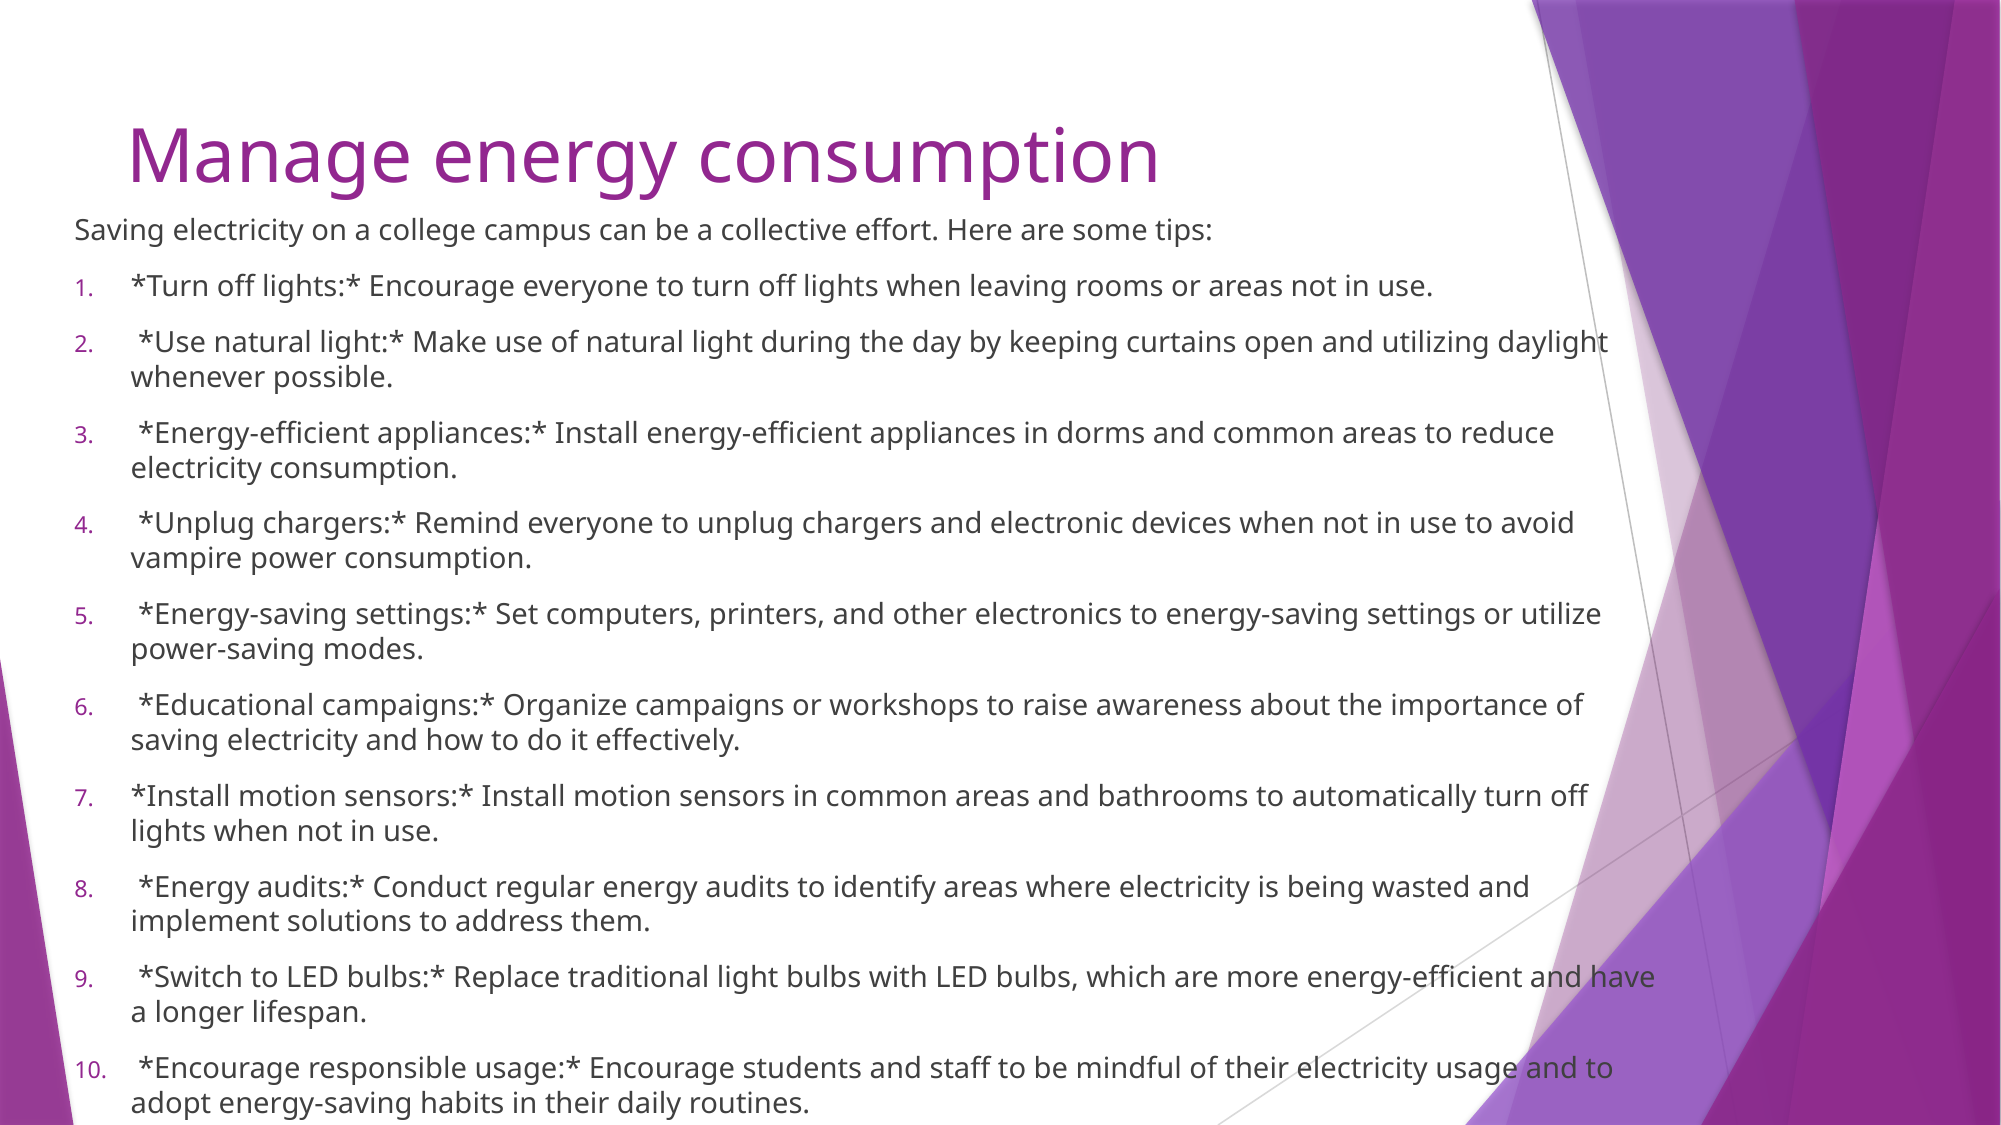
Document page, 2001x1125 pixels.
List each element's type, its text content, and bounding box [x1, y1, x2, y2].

title Manage energy consumption [111, 99, 1522, 204]
list Saving electricity on a college campus can be a collective effort. Here are some tips: *Turn off lights:* Encourage everyone to turn off lights when leaving rooms or areas not in use. *Use natural light:* Make use of natural light during the day by keeping curtains open and utilizing daylight whenever possible. *Energy-efficient appliances:* Install energy-efficient appliances in dorms and common areas to reduce electricity consumption. *Unplug chargers:* Remind everyone to unplug chargers and electronic devices when not in use to avoid vampire power consumption. *Energy-saving settings:* Set computers, printers, and other electronics to energy-saving settings or utilize power-saving modes. *Educational campaigns:* Organize campaigns or workshops to raise awareness about the importance of saving electricity and how to do it effectively. *Install motion sensors:* Install motion sensors in common areas and bathrooms to automatically turn off lights when not in use. *Energy audits:* Conduct regular energy audits to identify areas where electricity is being wasted and implement solutions to address them. *Switch to LED bulbs:* Replace traditional light bulbs with LED bulbs, which are more energy-efficient and have a longer lifespan. *Encourage responsible usage:* Encourage students and staff to be mindful of their electricity usage and to adopt energy-saving habits in their daily routines. [59, 204, 1678, 981]
